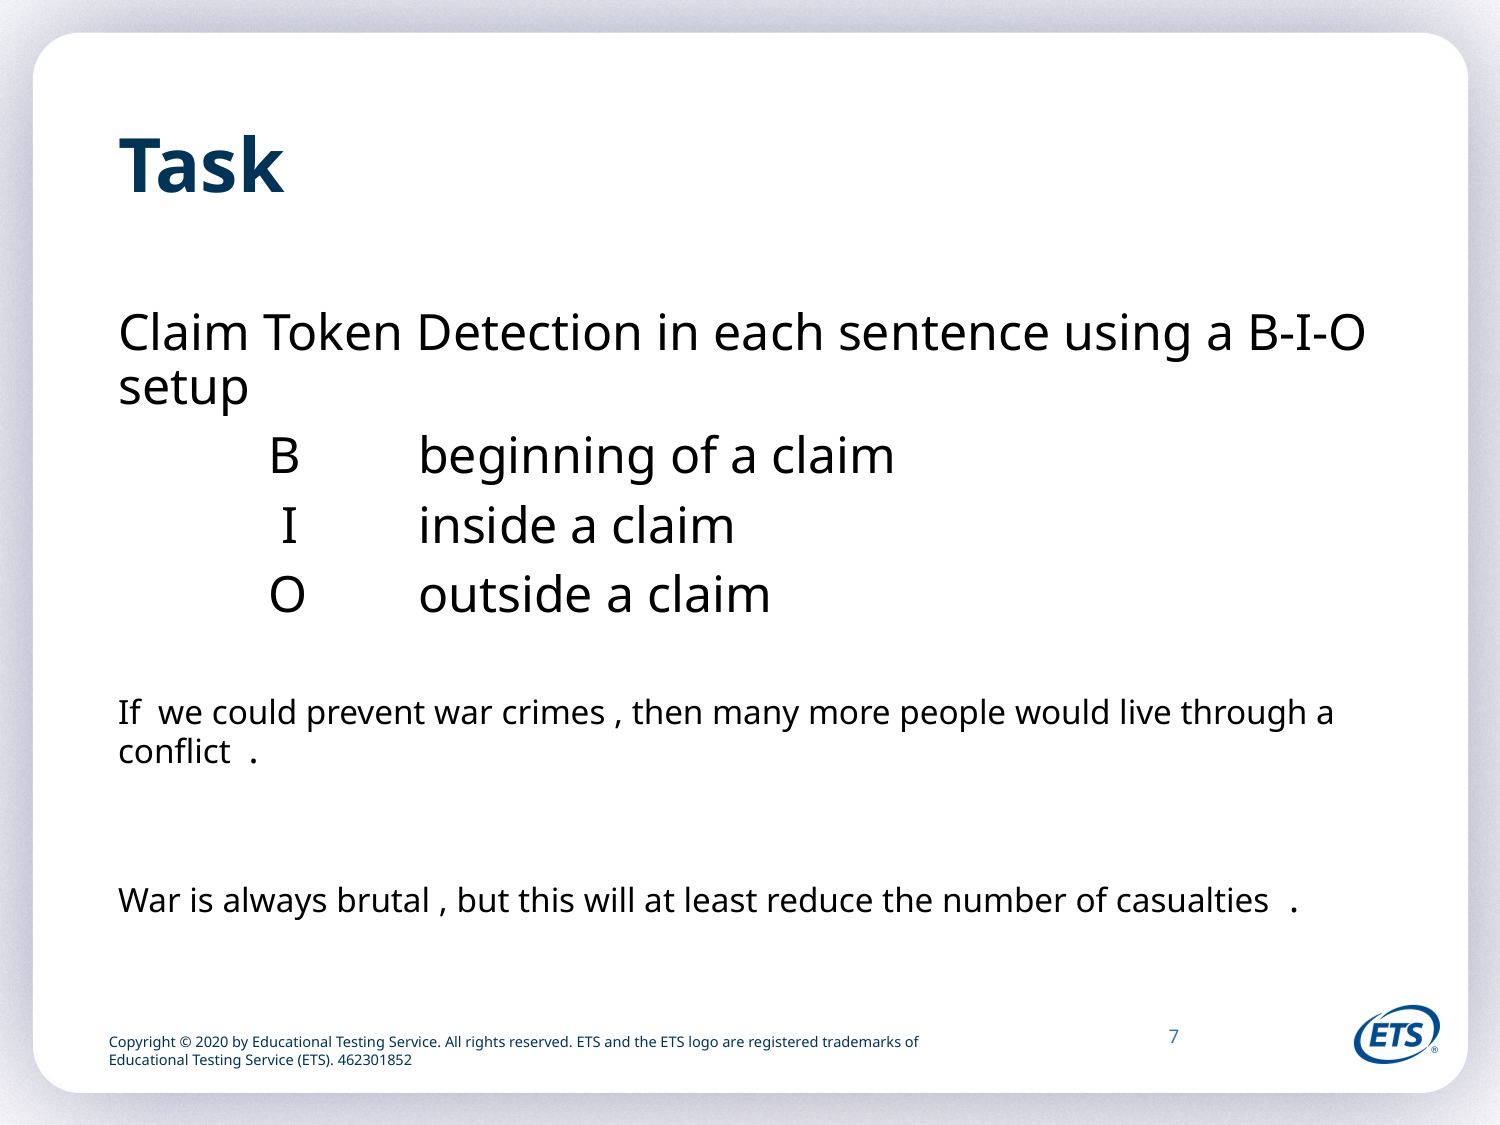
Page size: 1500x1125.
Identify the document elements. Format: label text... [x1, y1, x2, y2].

text_box Copyright © 2020 by Educational Testing Service. All rights reserved. ETS and the ETS logo are registered trademarks of Educational Testing Service (ETS). 462301852 [93, 1025, 1080, 1076]
list Claim Token Detection in each sentence using a B-I-O setup B beginning of a claim I inside a claim O outside a claim If we could prevent war crimes , then many more people would live through a conflict . War is always brutal , but this will at least reduce the number of casualties . [103, 299, 1397, 896]
slide_number 7 [1133, 1007, 1215, 1068]
picture [0, 0, 1500, 1125]
title Task [103, 59, 1397, 278]
